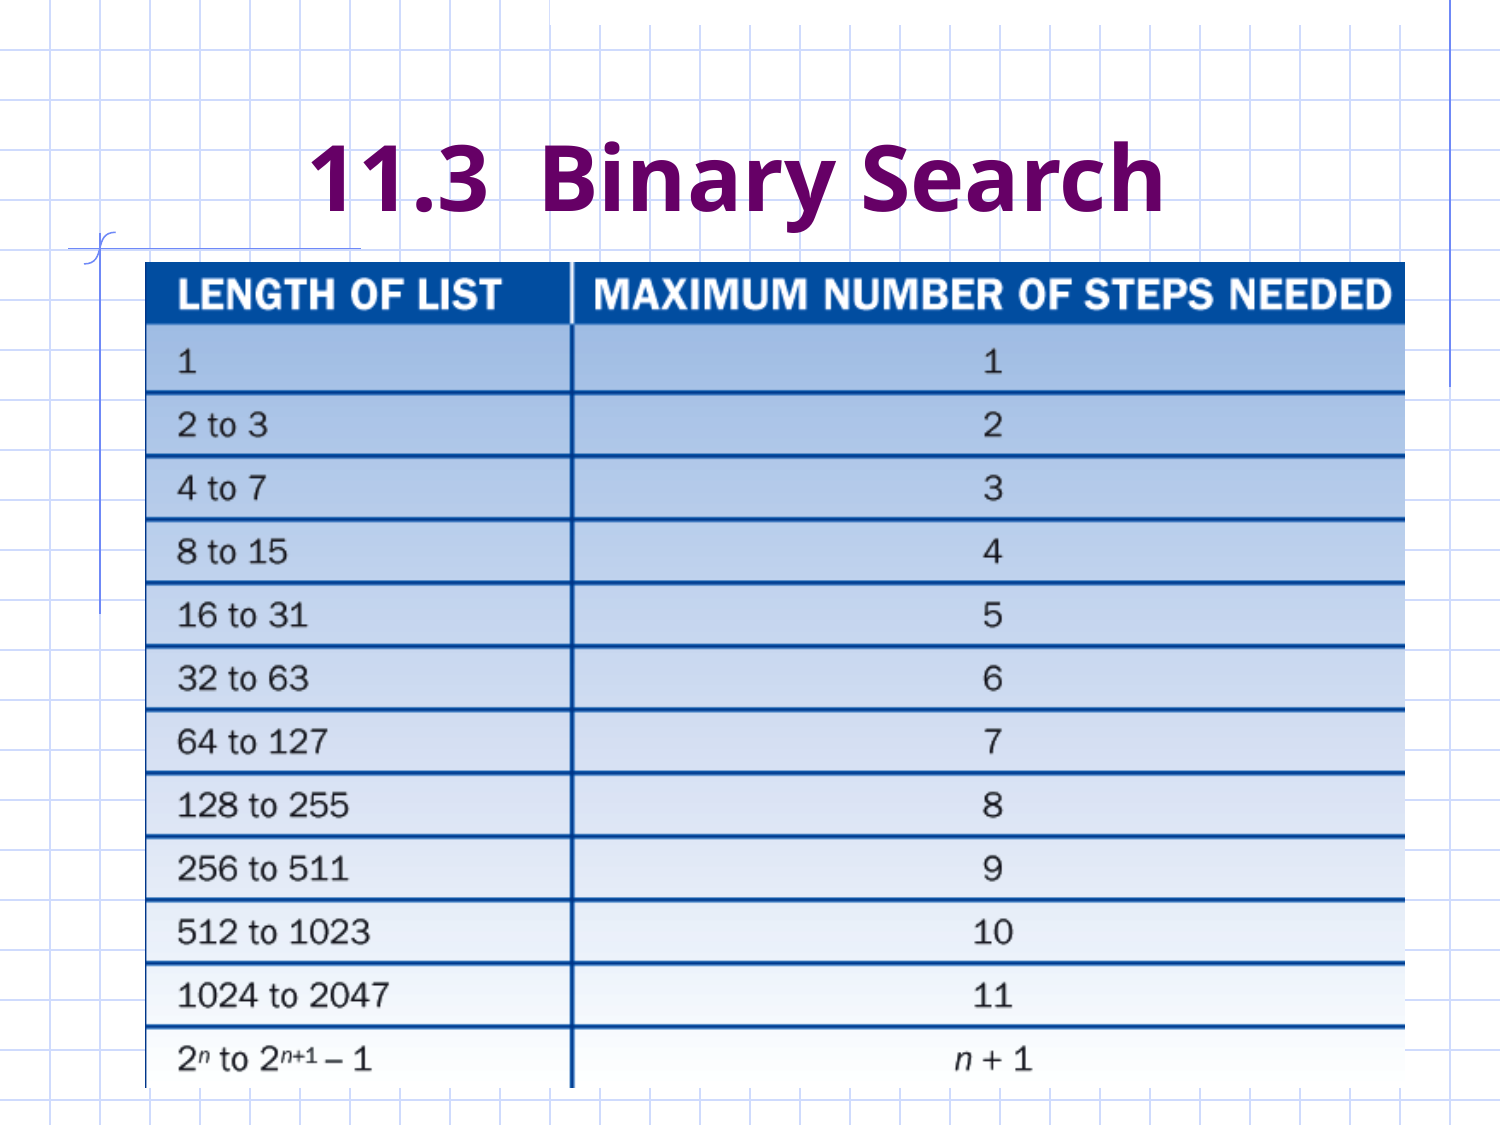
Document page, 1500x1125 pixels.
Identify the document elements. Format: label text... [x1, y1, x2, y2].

title 11.3 Binary Search [99, 50, 1375, 238]
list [145, 262, 1405, 1088]
